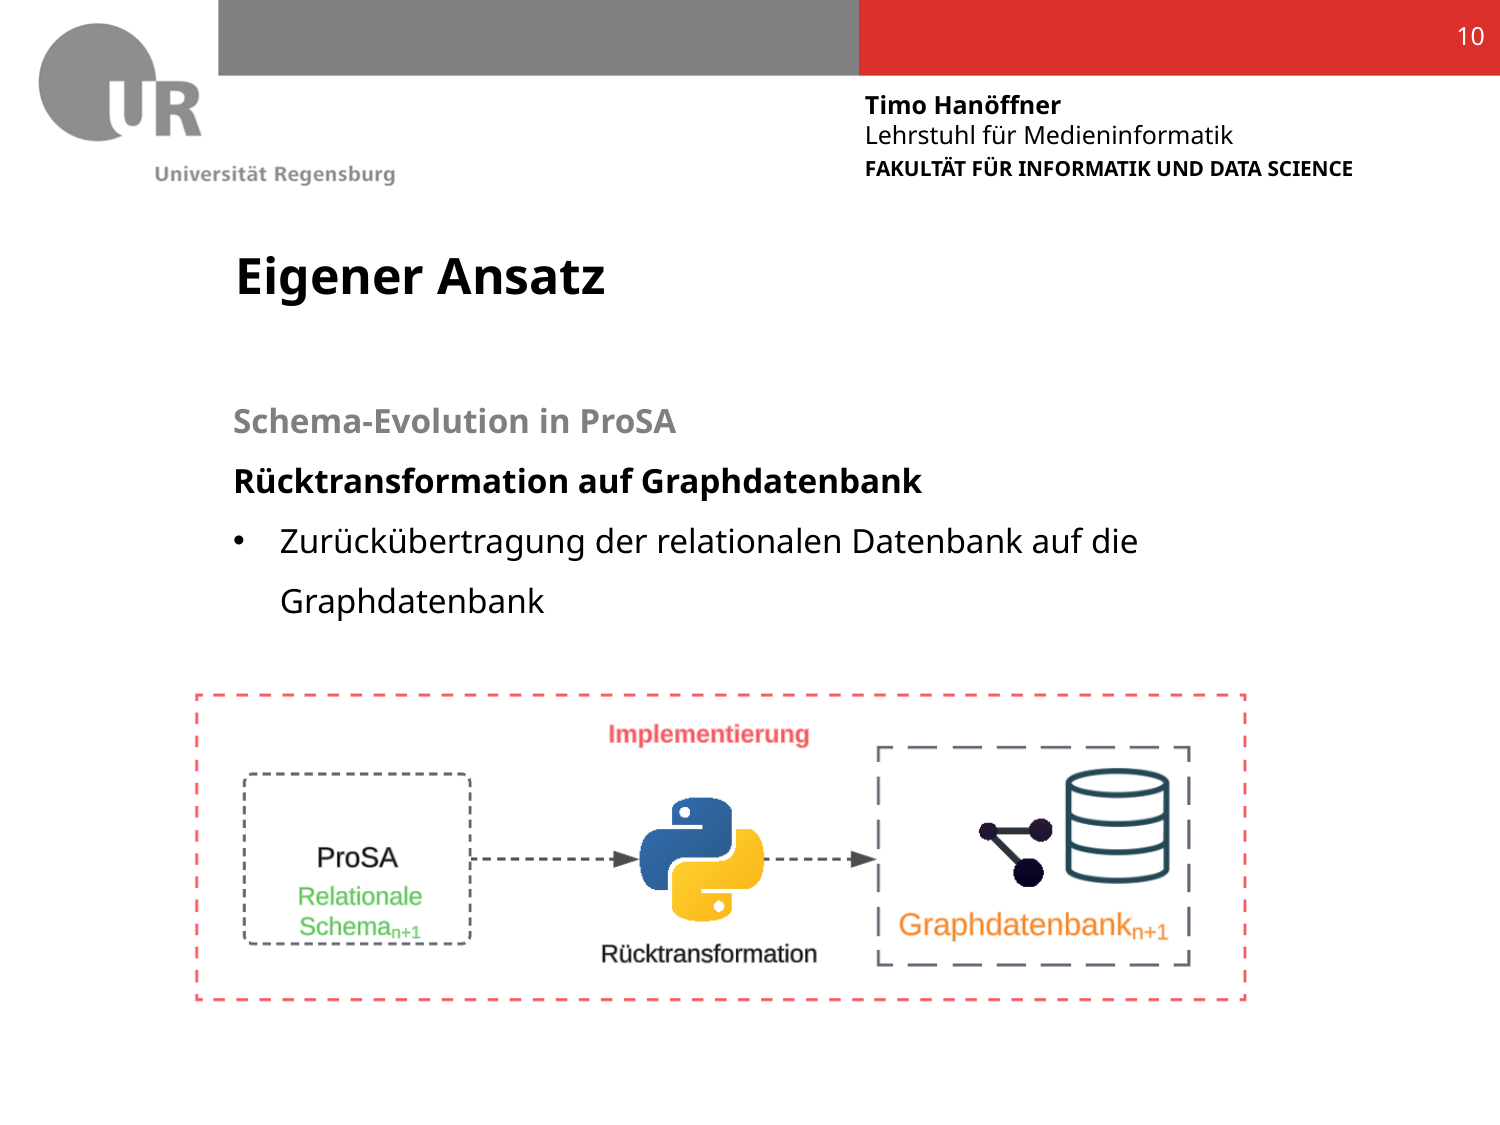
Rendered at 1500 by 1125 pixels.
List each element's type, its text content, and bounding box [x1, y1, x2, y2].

picture [182, 680, 1268, 1014]
title Eigener Ansatz [220, 243, 1400, 358]
slide_number 10 [1162, 7, 1500, 68]
list Schema-Evolution in ProSA Rücktransformation auf Graphdatenbank Zurückübertragung der relationalen Datenbank auf die Graphdatenbank [218, 373, 1400, 1084]
picture [17, 18, 419, 209]
